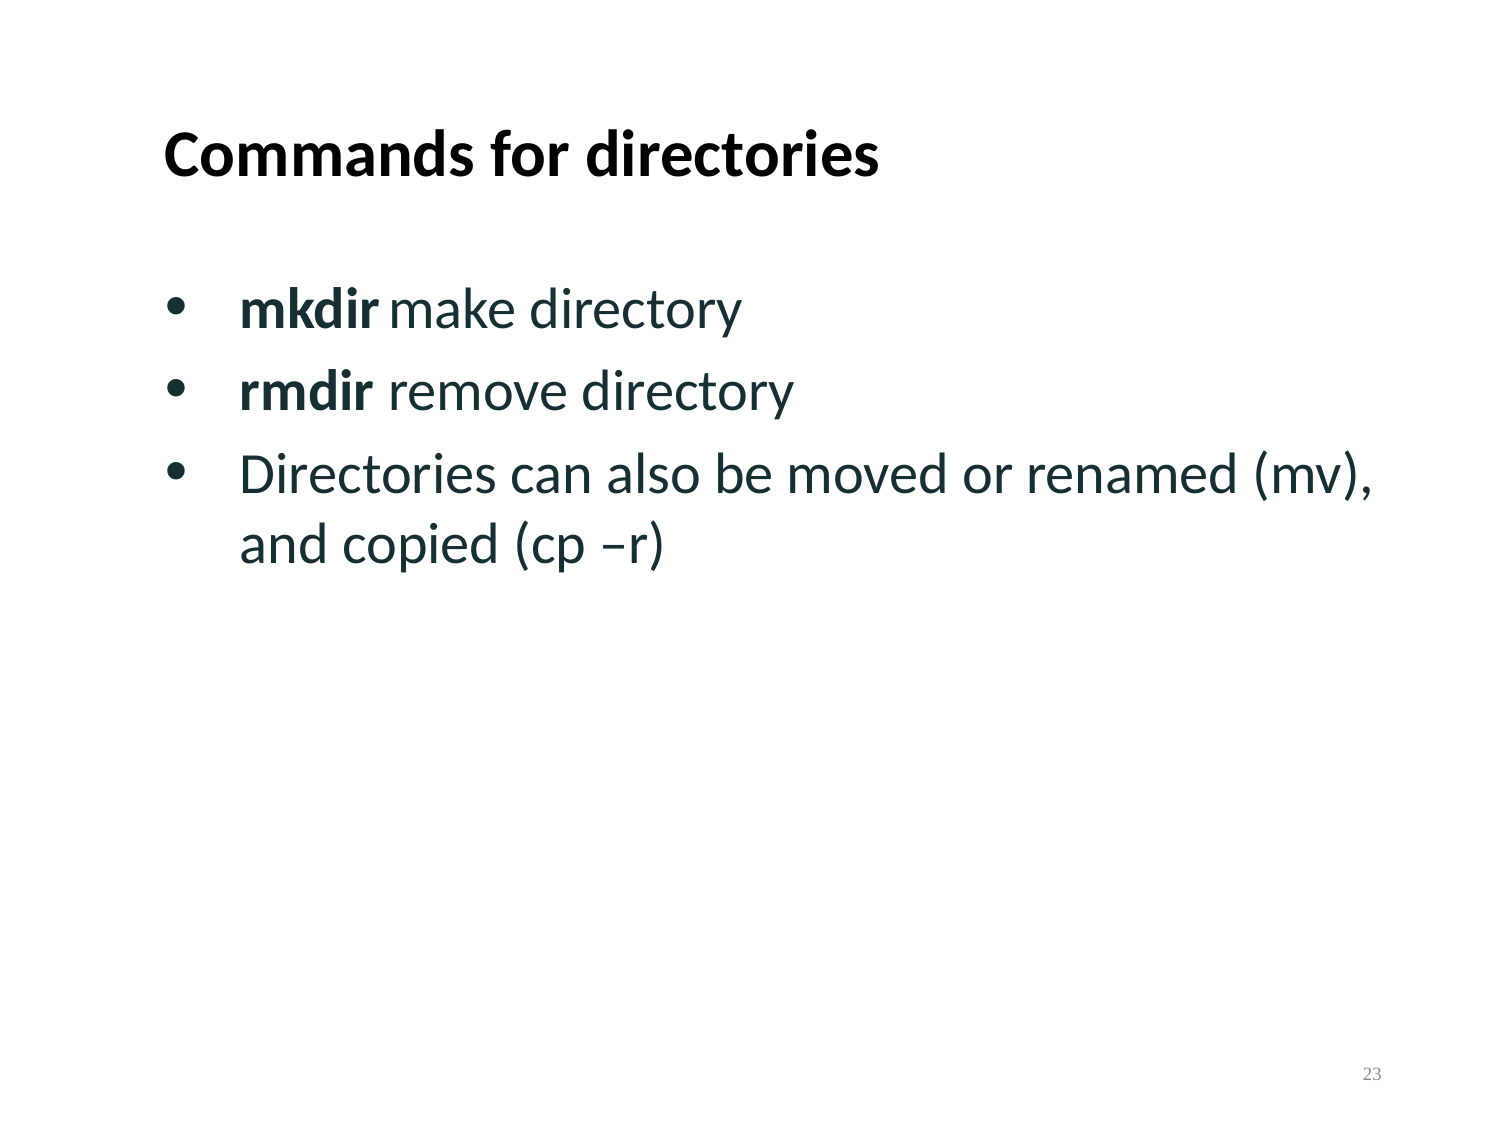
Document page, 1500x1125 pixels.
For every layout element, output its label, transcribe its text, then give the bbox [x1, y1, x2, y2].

text_box Commands for directories [150, 74, 1107, 197]
text_box mkdir make directory rmdir remove directory Directories can also be moved or renamed (mv), and copied (cp –r) [149, 262, 1413, 816]
slide_number 23 [1059, 1042, 1397, 1103]
